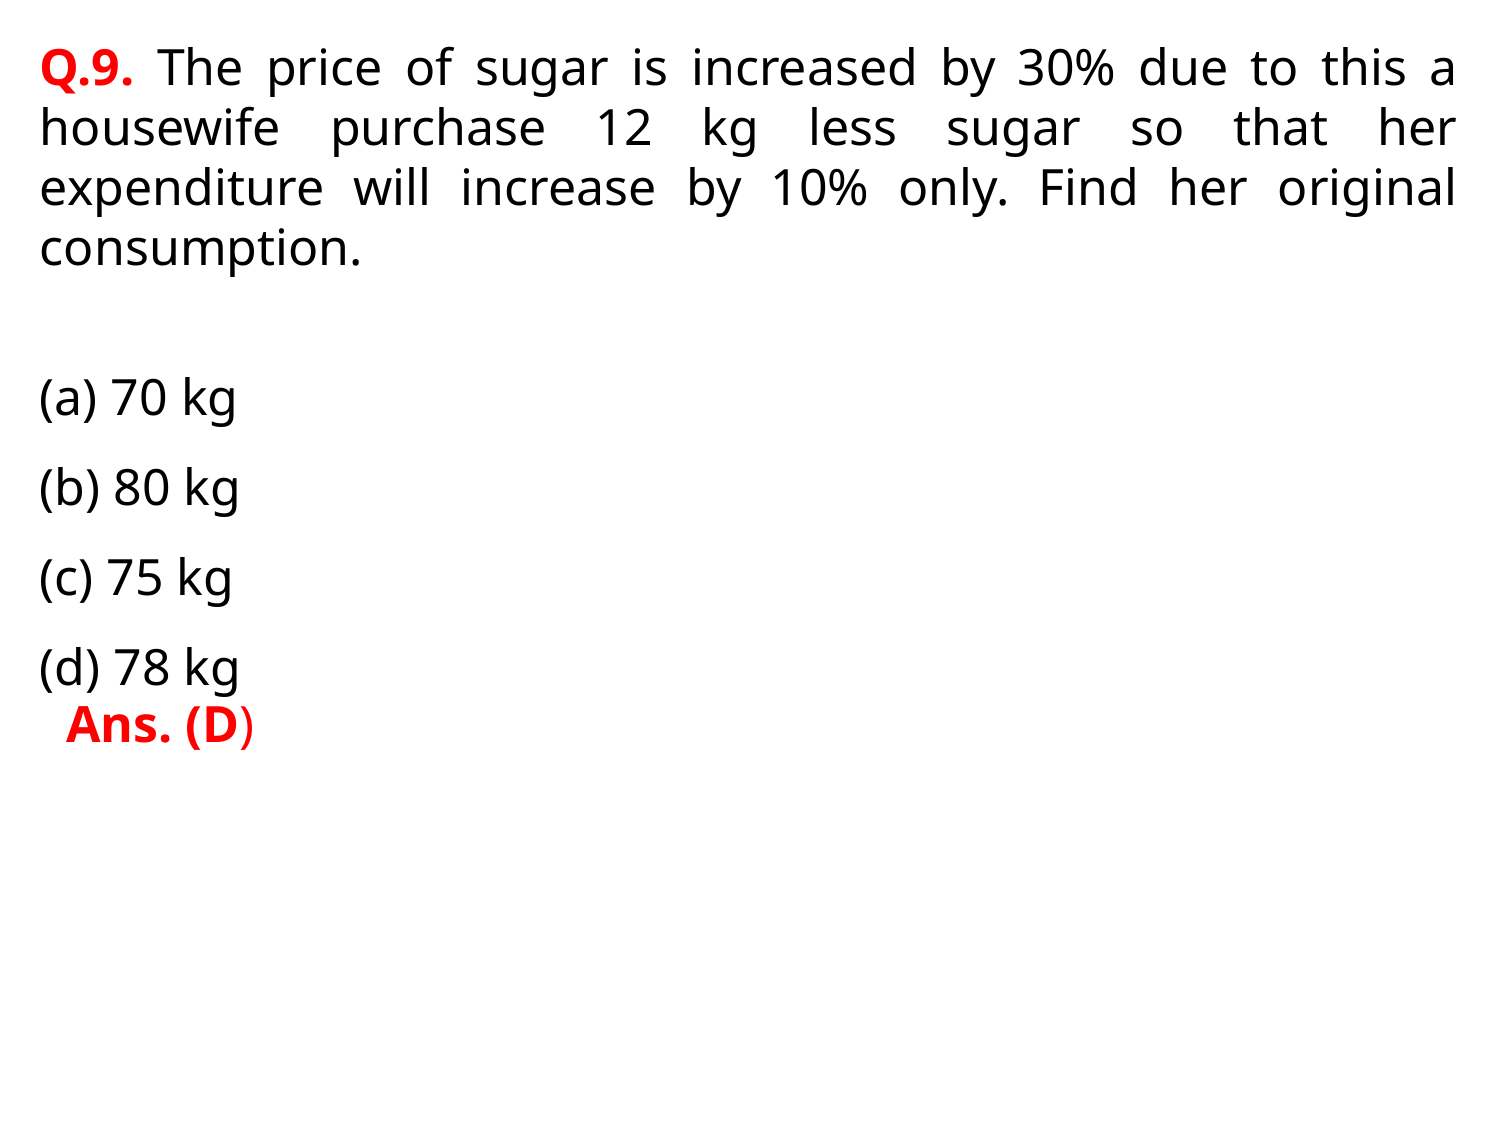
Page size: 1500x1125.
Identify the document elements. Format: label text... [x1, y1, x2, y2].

text_box Q.9. The price of sugar is increased by 30% due to this a housewife purchase 12 kg less sugar so that her expenditure will increase by 10% only. Find her original consumption. (a) 70 kg (b) 80 kg (c) 75 kg (d) 78 kg [25, 28, 1474, 704]
text_box Ans. (D) [51, 685, 399, 760]
